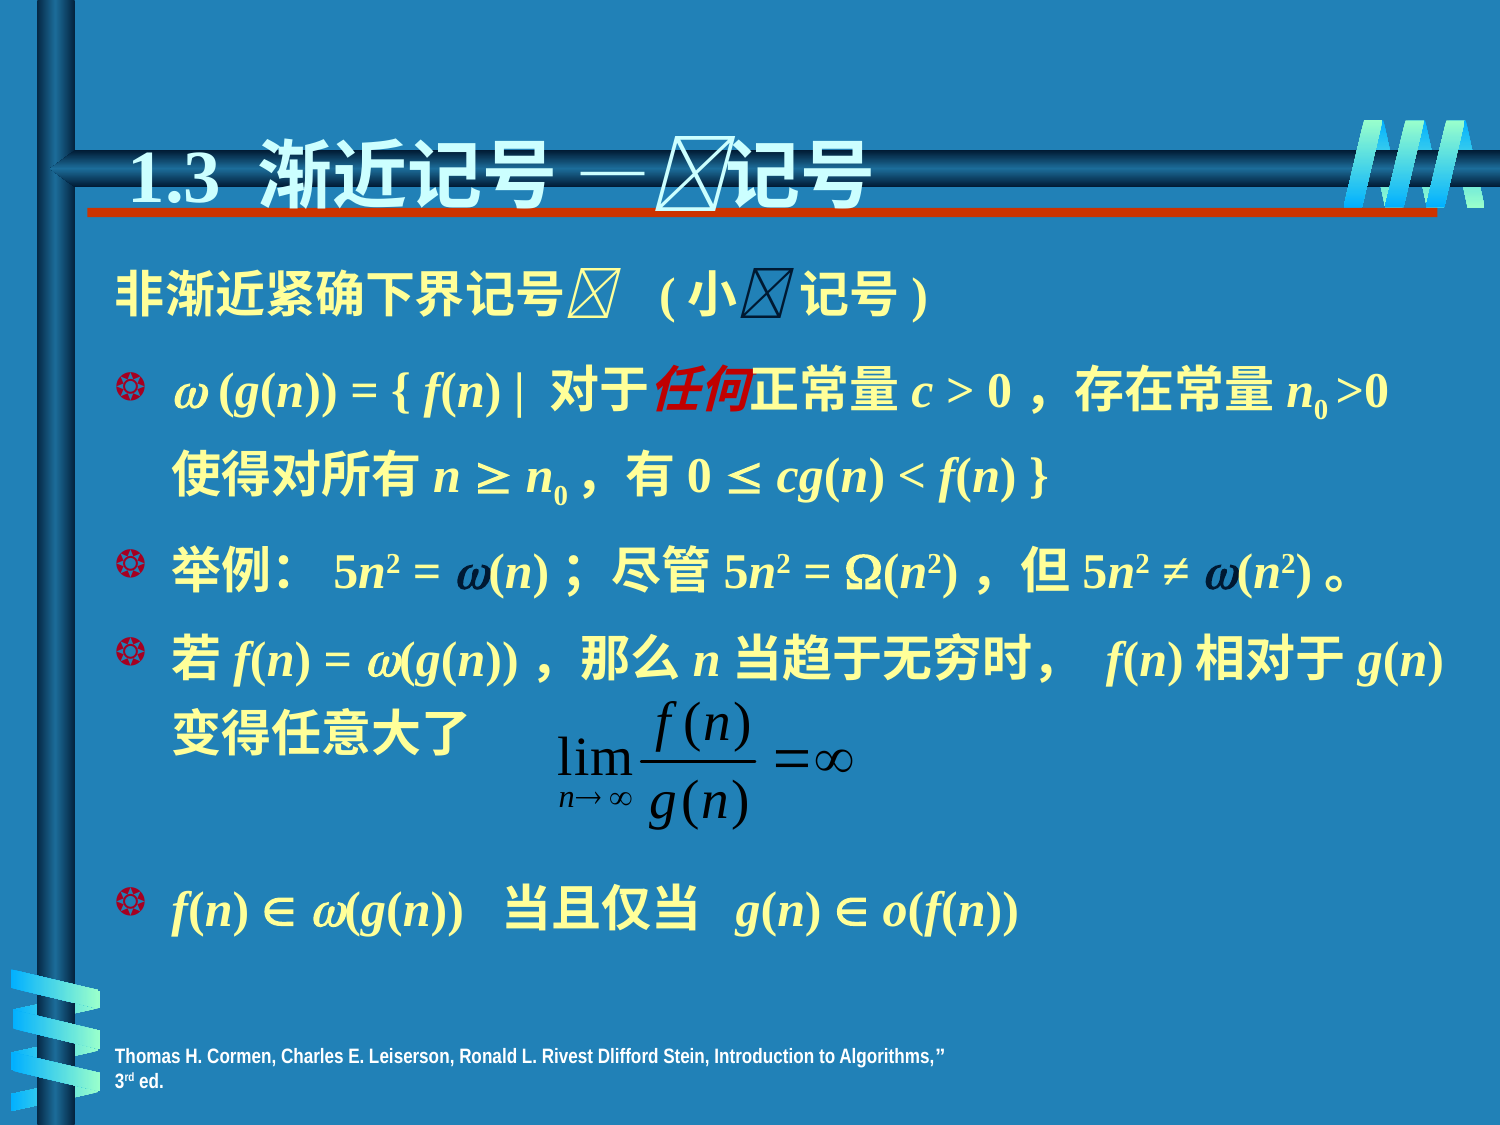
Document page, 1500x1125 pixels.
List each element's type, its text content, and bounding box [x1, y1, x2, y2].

title 1.3 渐近记号 —记号 [112, 37, 1388, 207]
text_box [549, 687, 864, 841]
list 非渐近紧确下界记号 (小 记号)  (g(n)) = { f(n) | 对于任何正常量c > 0，存在常量n0 >0使得对所有n  n0，有0  cg(n) < f(n) } 举例：5n2 = (n)；尽管5n2 = (n2)，但5n2 ≠ (n2)。 若f(n) = (g(n))，那么n当趋于无穷时， f(n)相对于g(n)变得任意大了 f(n)  (g(n)) 当且仅当 g(n)  o(f(n)) [99, 207, 1463, 1013]
